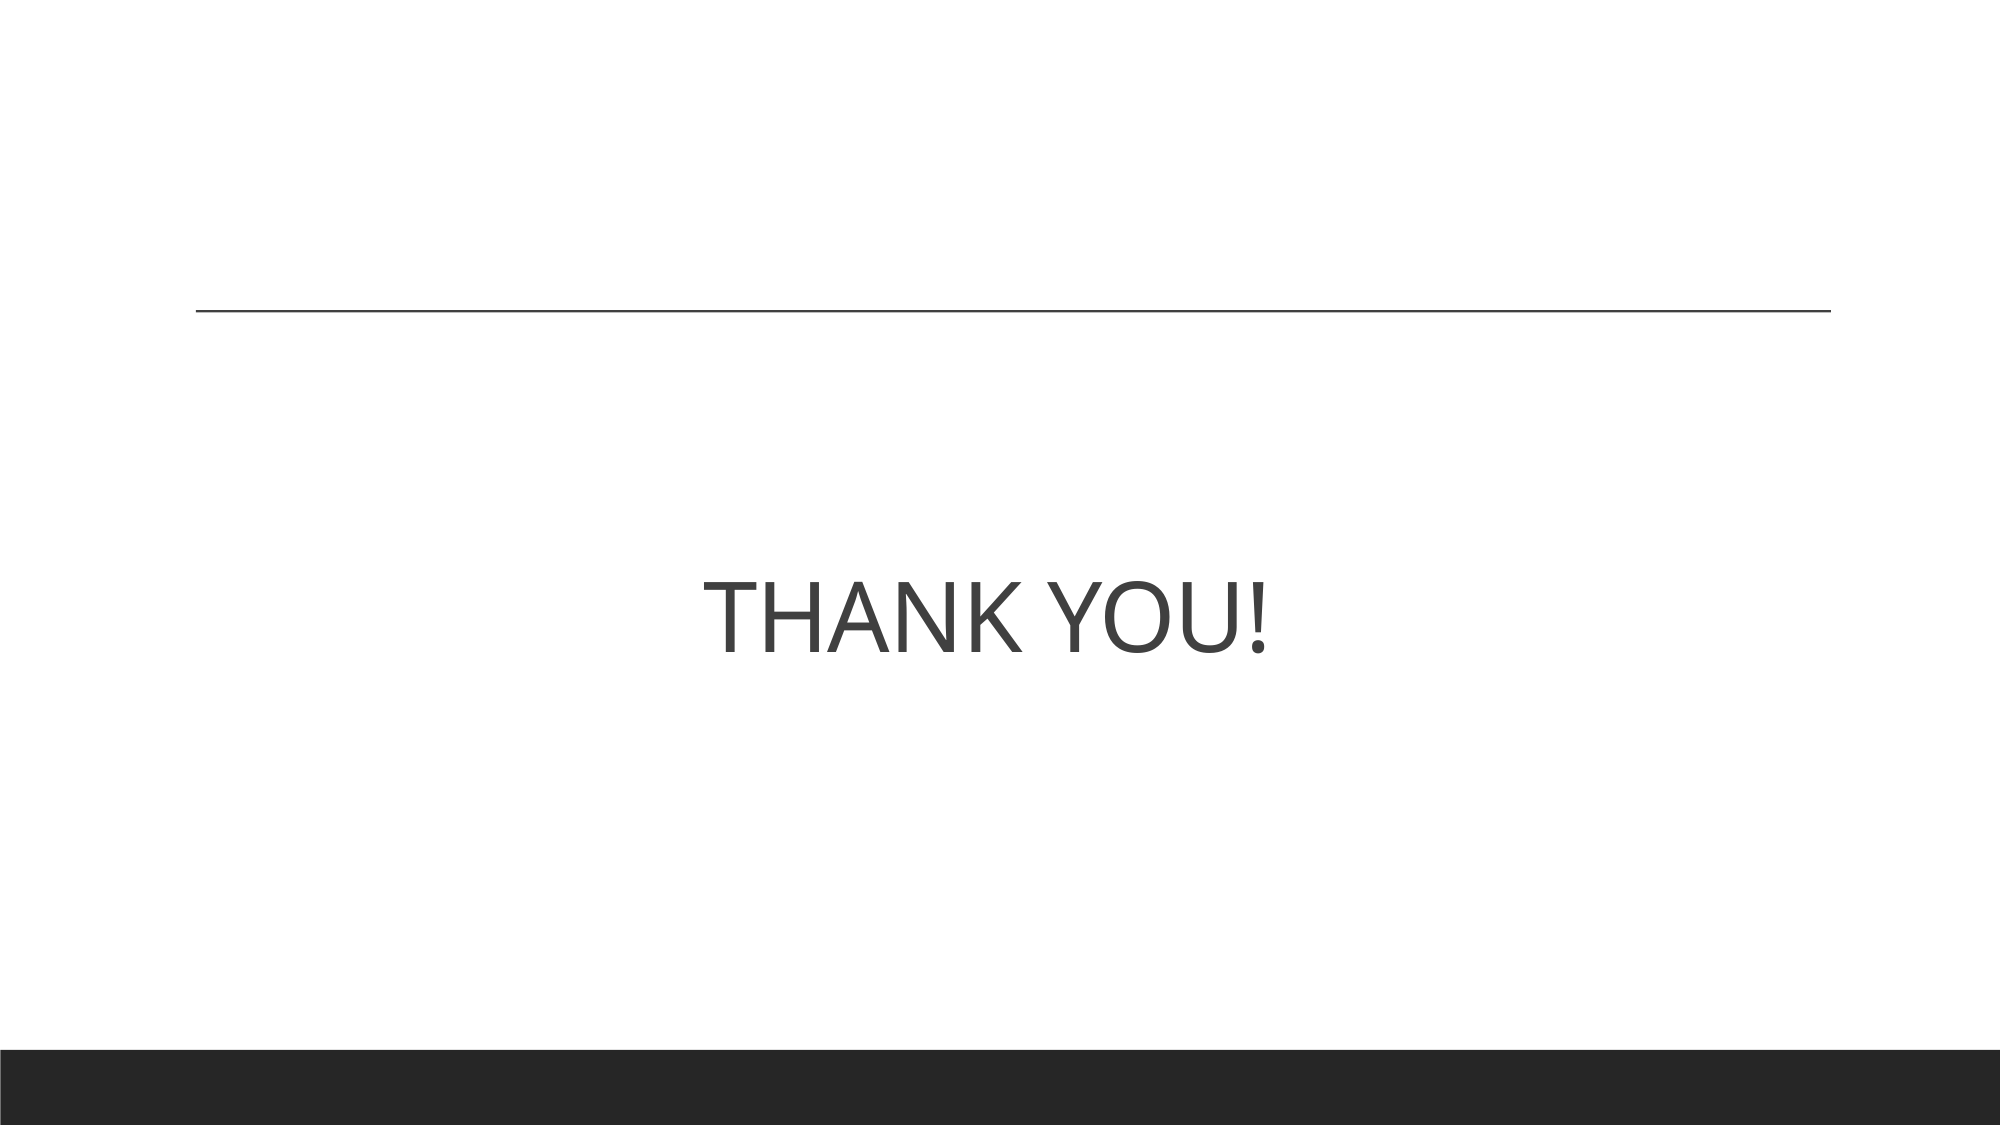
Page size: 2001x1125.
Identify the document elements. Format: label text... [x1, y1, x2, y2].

title THANK YOU! [161, 442, 1813, 682]
